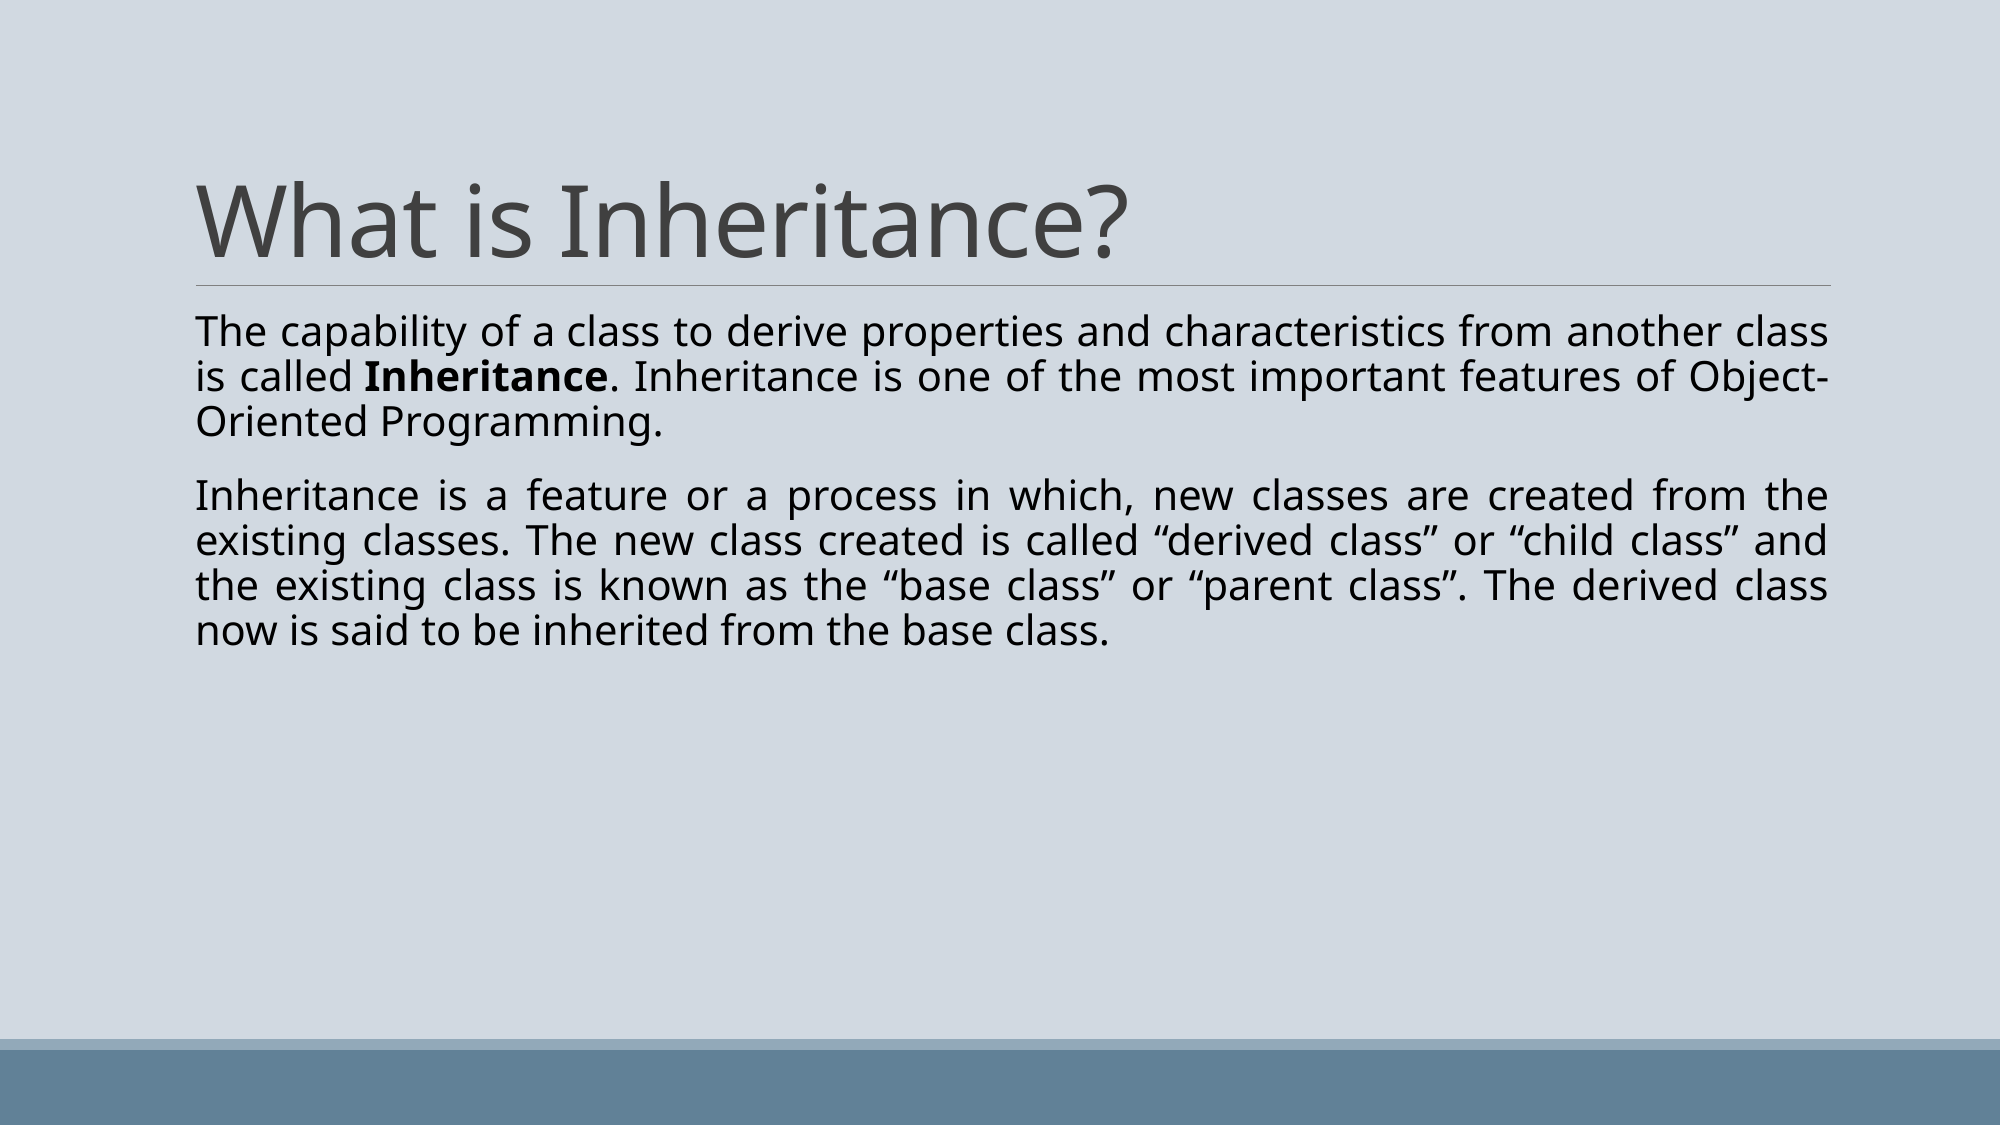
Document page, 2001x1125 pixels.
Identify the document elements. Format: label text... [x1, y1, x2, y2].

title What is Inheritance? [180, 47, 1830, 285]
list The capability of a class to derive properties and characteristics from another class is called Inheritance. Inheritance is one of the most important features of Object-Oriented Programming. Inheritance is a feature or a process in which, new classes are created from the existing classes. The new class created is called “derived class” or “child class” and the existing class is known as the “base class” or “parent class”. The derived class now is said to be inherited from the base class. [180, 302, 1830, 963]
